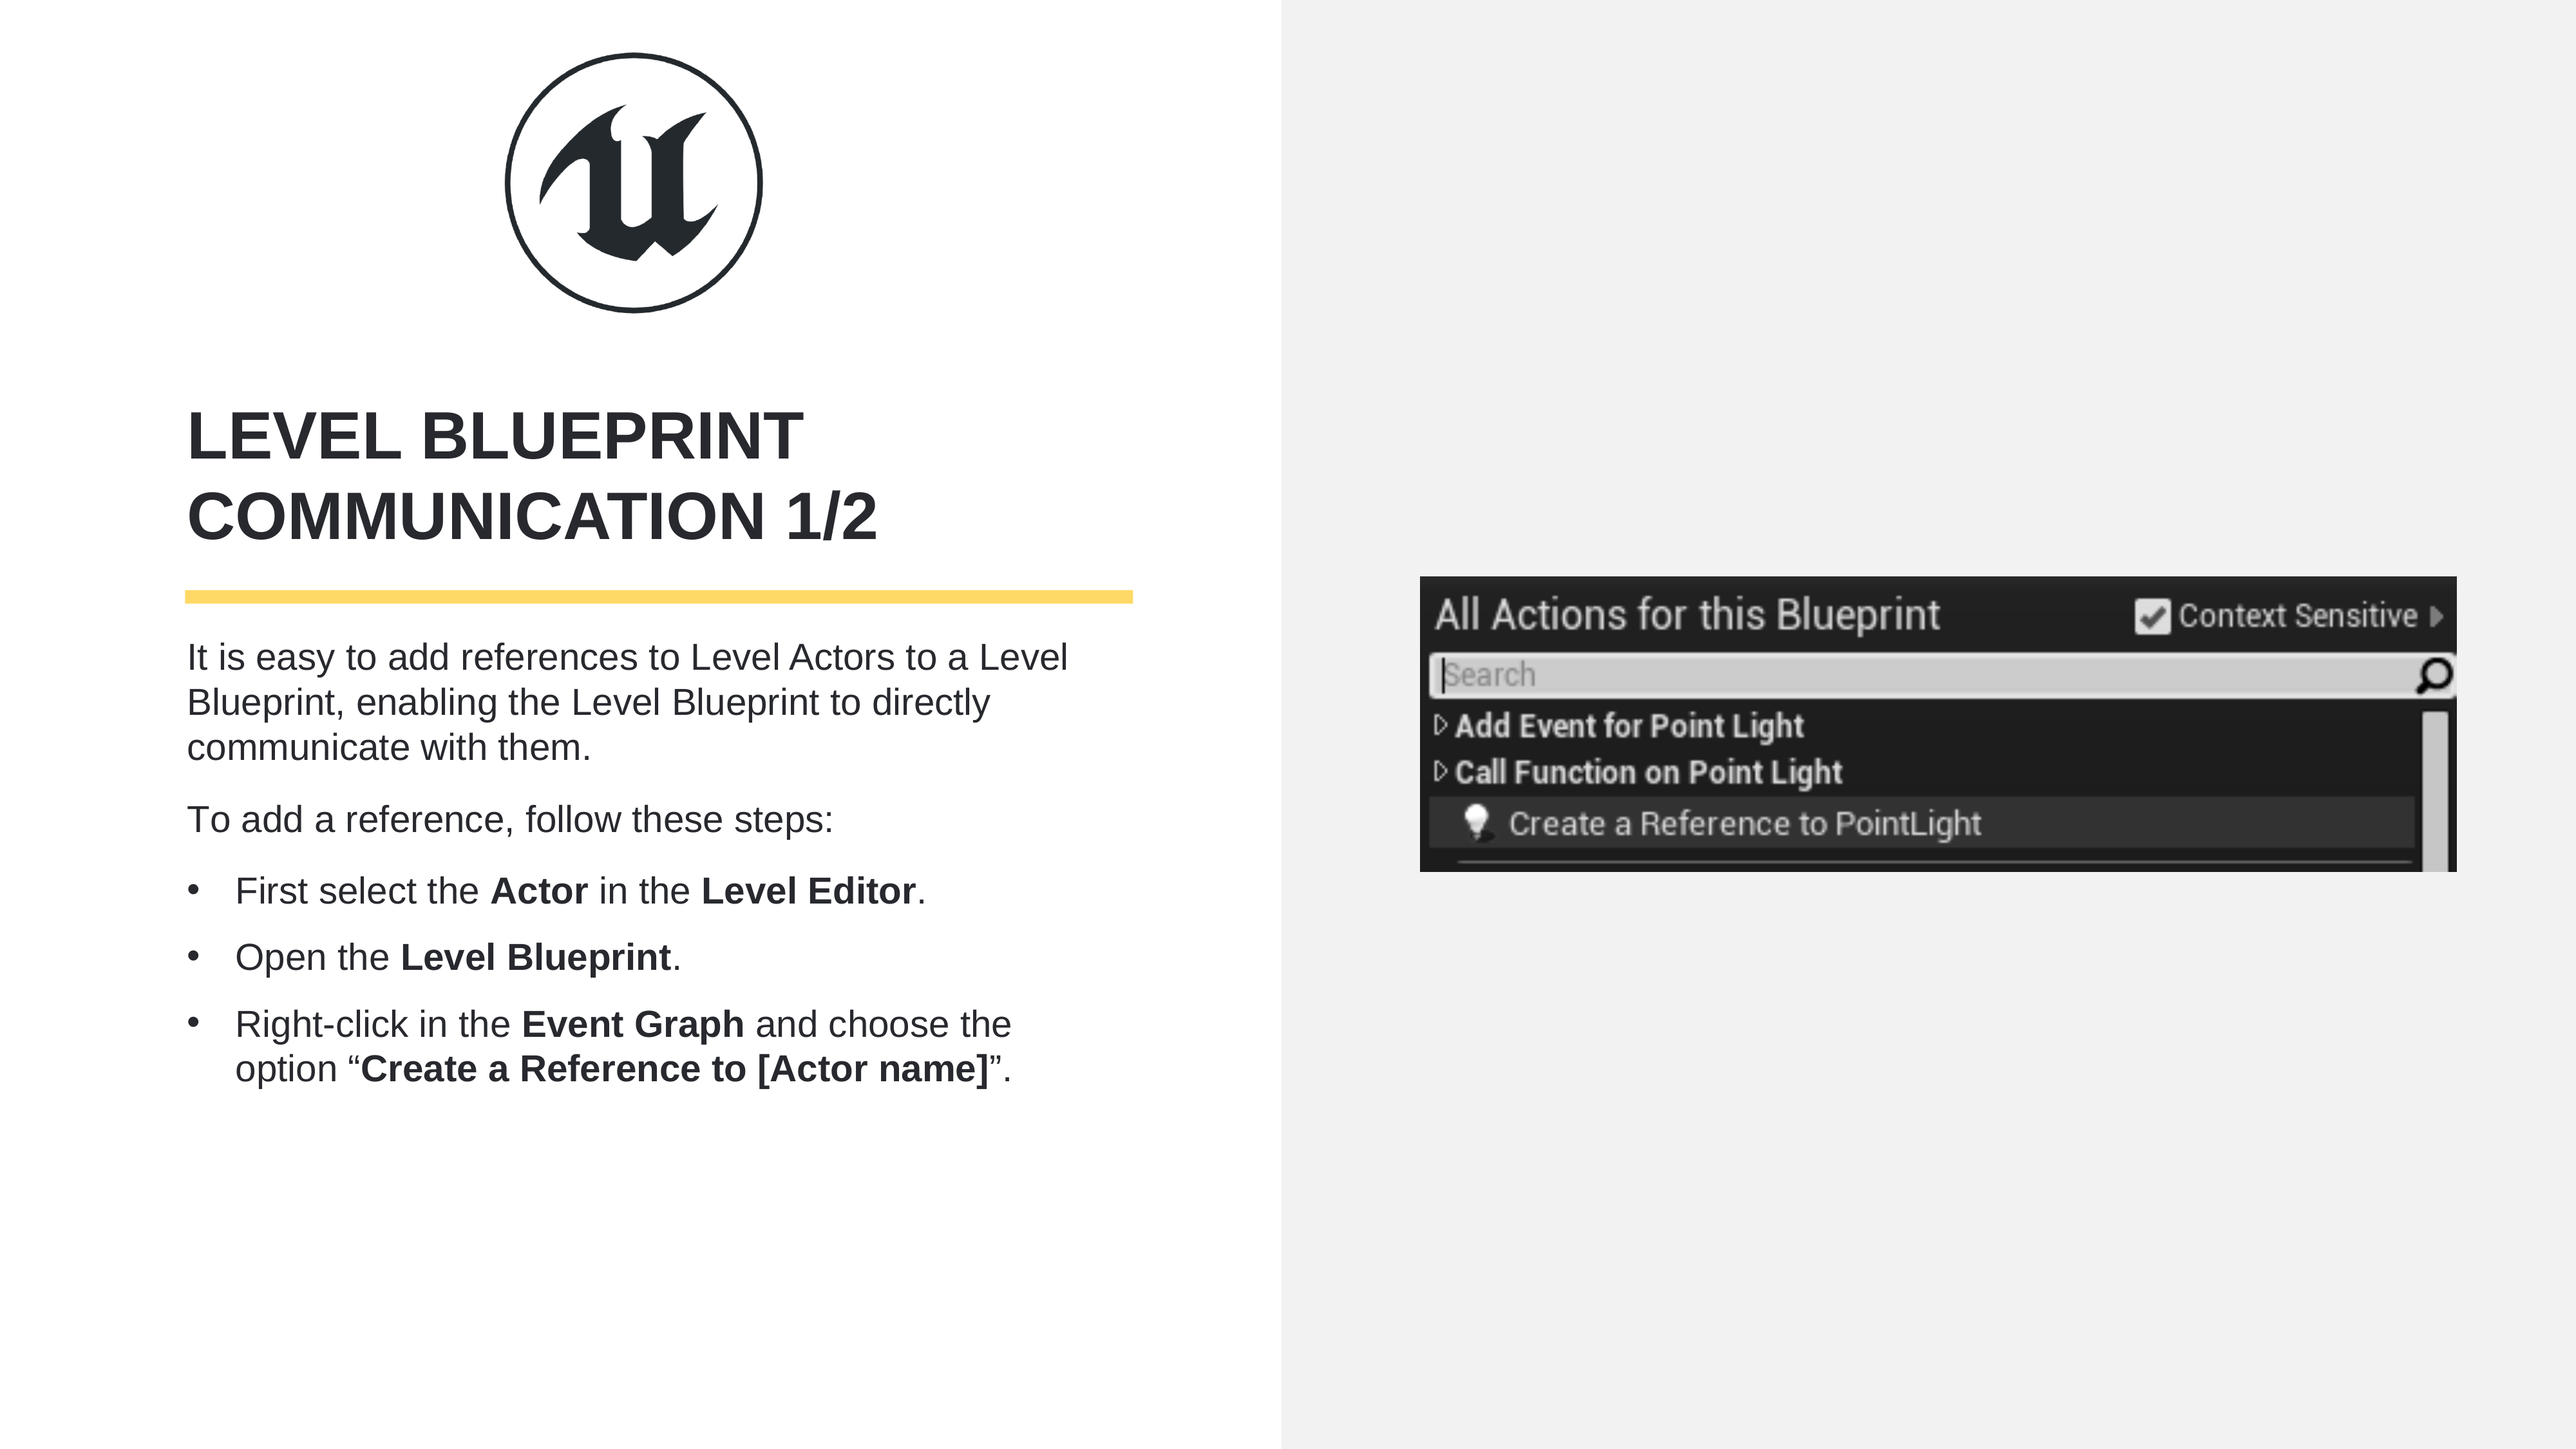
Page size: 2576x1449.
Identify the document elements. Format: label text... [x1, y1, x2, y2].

list It is easy to add references to Level Actors to a Level Blueprint, enabling the Level Blueprint to directly communicate with them. To add a reference, follow these steps: First select the Actor in the Level Editor. Open the Level Blueprint. Right-click in the Event Graph and choose the option “Create a Reference to [Actor name]”. [177, 628, 1133, 1437]
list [1420, 576, 2457, 872]
picture [495, 43, 773, 97]
title Level blueprint communication 1/2 [177, 97, 1133, 558]
